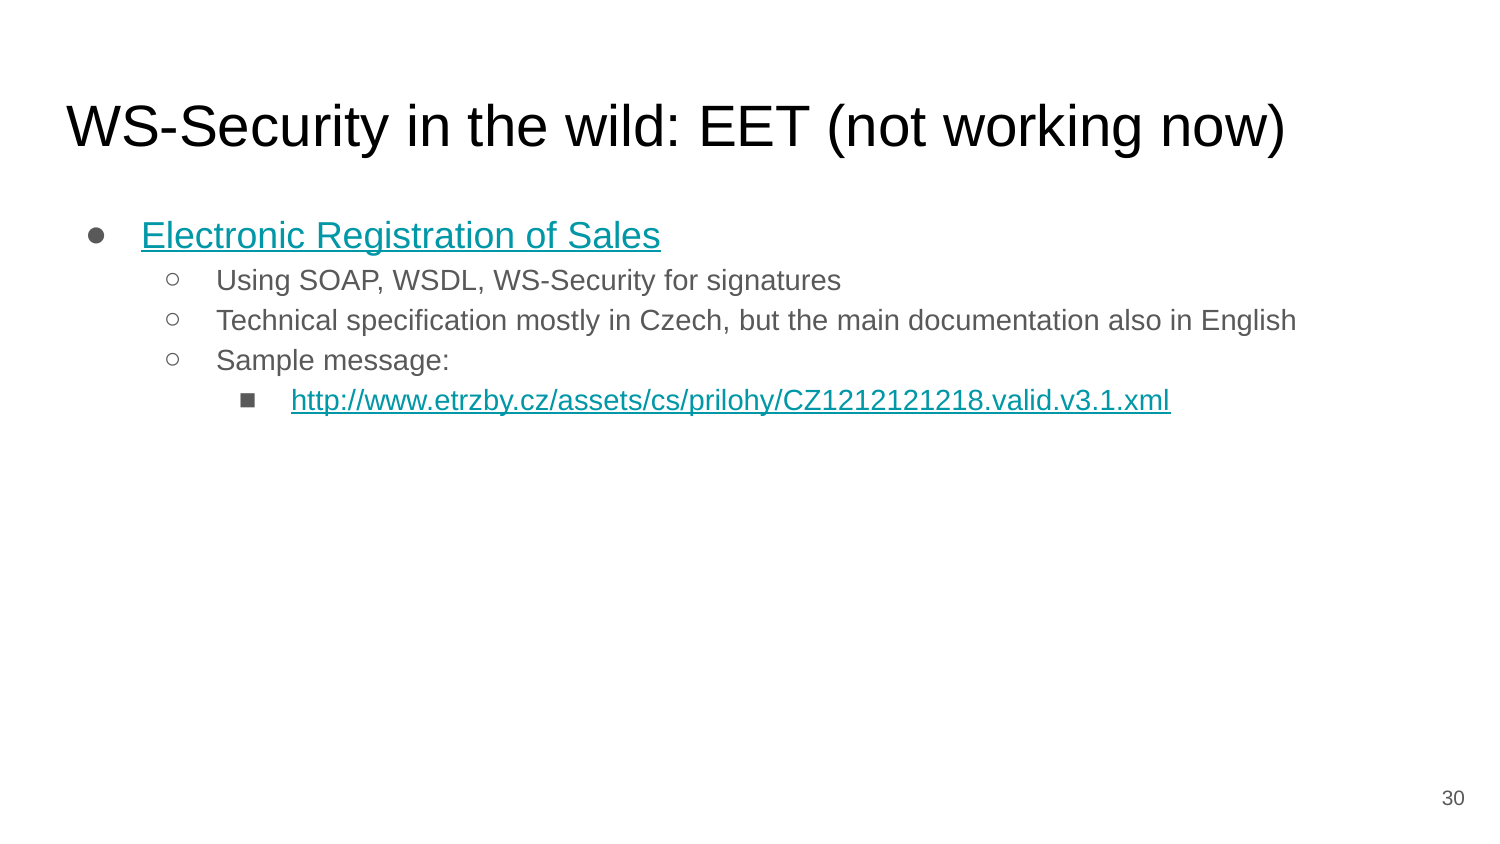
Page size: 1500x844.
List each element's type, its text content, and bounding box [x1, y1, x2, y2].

list Electronic Registration of Sales Using SOAP, WSDL, WS-Security for signatures Technical specification mostly in Czech, but the main documentation also in English Sample message: http://www.etrzby.cz/assets/cs/prilohy/CZ1212121218.valid.v3.1.xml [51, 189, 1449, 750]
slide_number ‹#› [1389, 764, 1480, 830]
title WS-Security in the wild: EET (not working now) [51, 72, 1449, 167]
